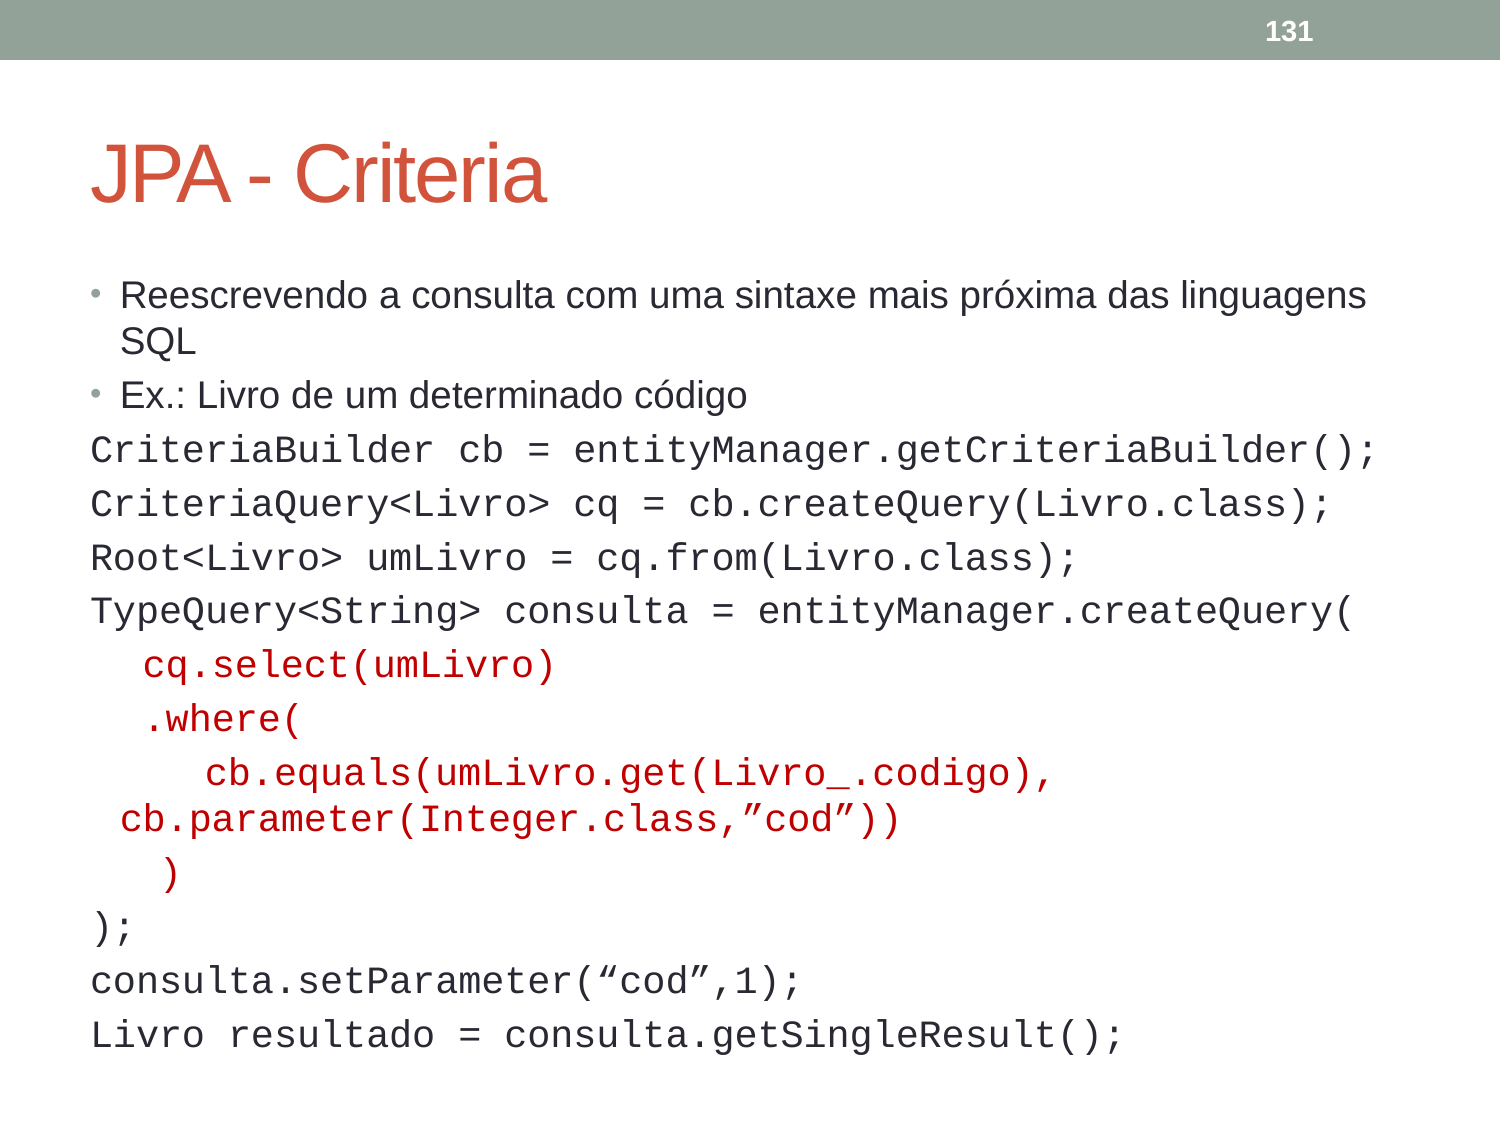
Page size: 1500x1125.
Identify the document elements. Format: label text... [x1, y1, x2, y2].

list Reescrevendo a consulta com uma sintaxe mais próxima das linguagens SQL Ex.: Livro de um determinado código CriteriaBuilder cb = entityManager.getCriteriaBuilder(); CriteriaQuery<Livro> cq = cb.createQuery(Livro.class); Root<Livro> umLivro = cq.from(Livro.class); TypeQuery<String> consulta = entityManager.createQuery( cq.select(umLivro) .where( cb.equals(umLivro.get(Livro_.codigo), cb.parameter(Integer.class,”cod”)) ) ); consulta.setParameter(“cod”,1); Livro resultado = consulta.getSingleResult(); [75, 262, 1425, 1063]
title JPA - Criteria [75, 87, 1425, 250]
slide_number 131 [1250, 3, 1425, 57]
